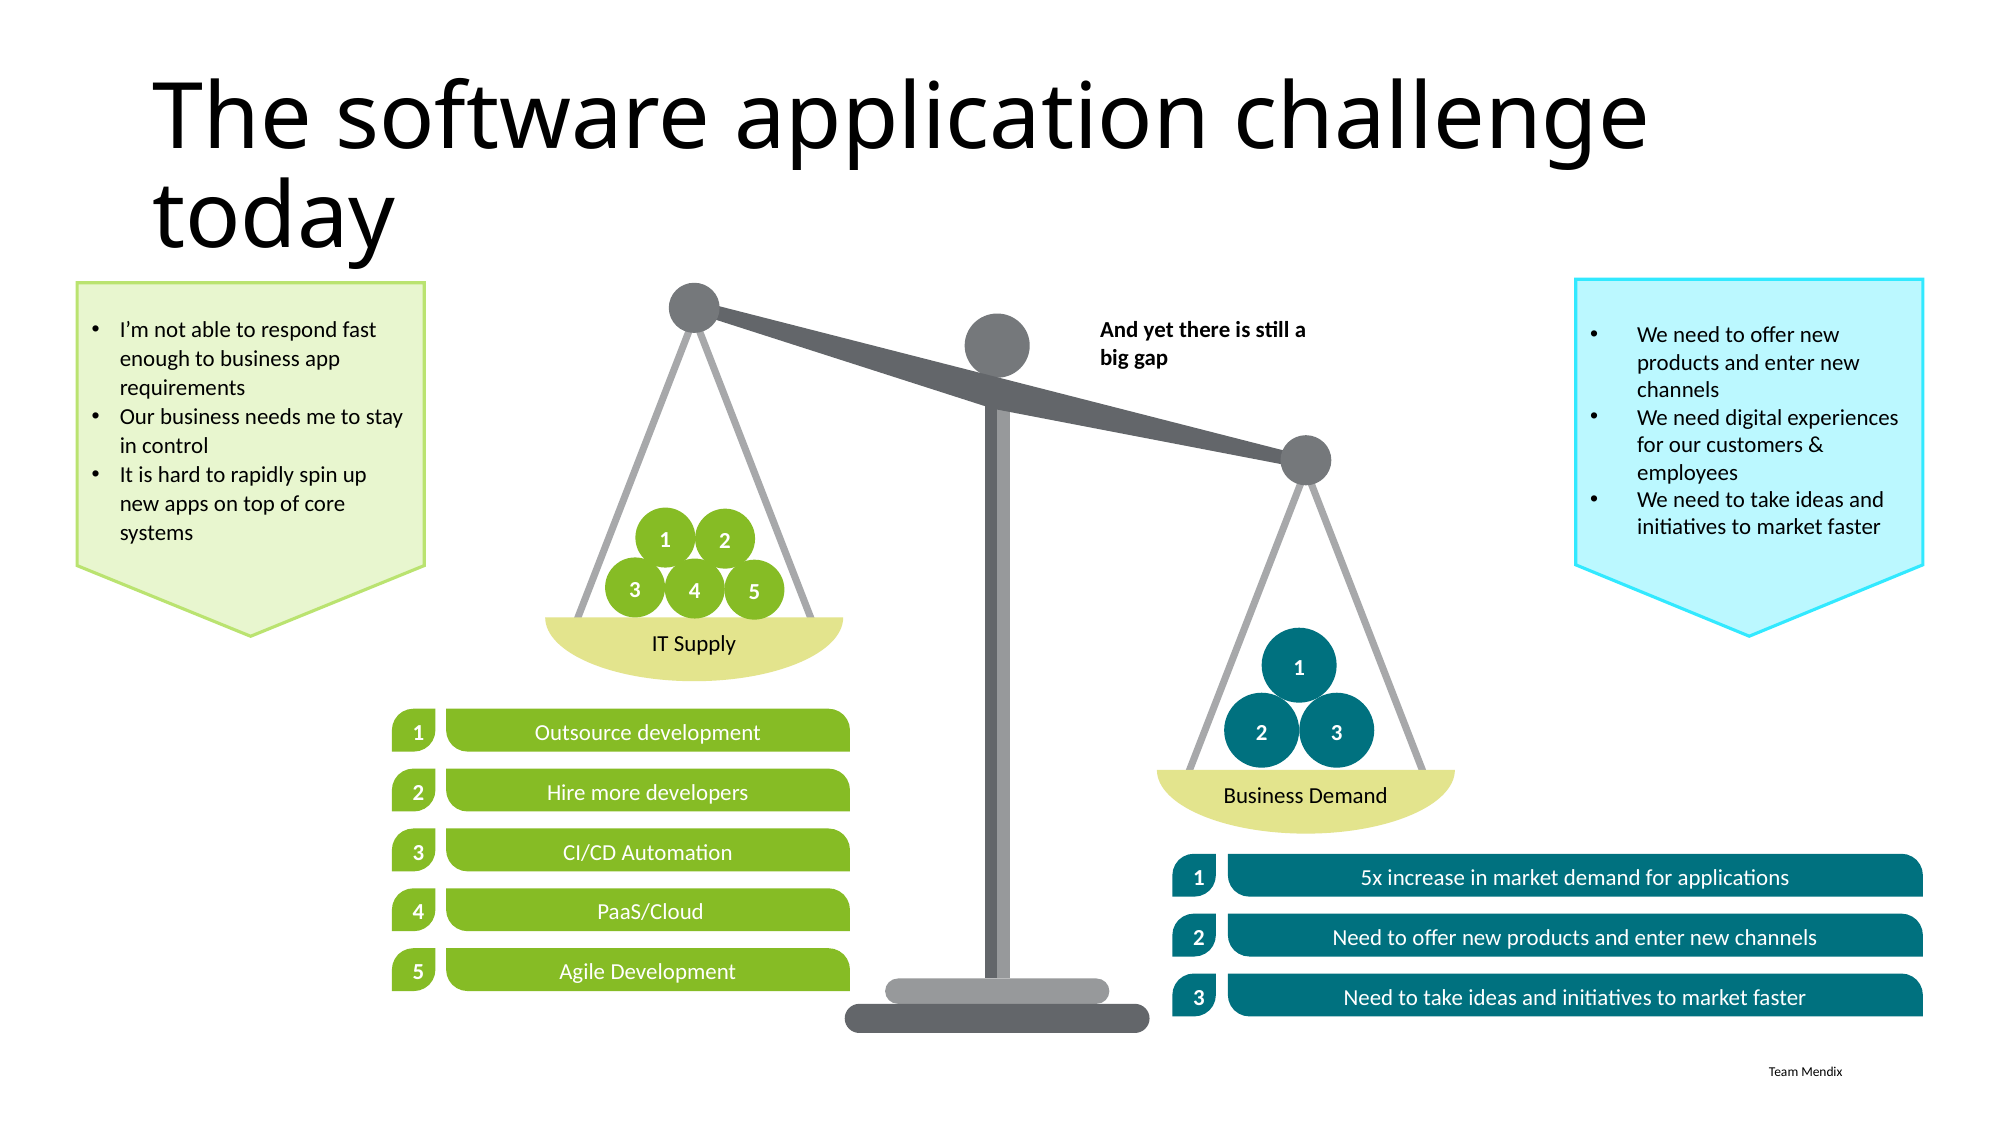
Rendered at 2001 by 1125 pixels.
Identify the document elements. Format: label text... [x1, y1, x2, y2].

text_box [1462, 371, 1851, 663]
text_box Need to take ideas and initiatives to market faster [1462, 973, 1923, 1017]
text_box I’m not able to respond fast enough to business app requirements Our business needs me to stay in control It is hard to rapidly spin up new apps on top of core systems [77, 282, 425, 637]
text_box 5 [391, 948, 436, 992]
text_box 3 [391, 828, 436, 872]
text_box 5x increase in market demand for applications [1462, 853, 1923, 897]
text_box Agile Development [446, 948, 538, 992]
text_box Need to offer new products and enter new channels [1462, 913, 1923, 957]
text_box 1 [391, 708, 436, 752]
text_box We need to offer new products and enter new channels We need digital experiences for our customers & employees We need to take ideas and initiatives to market faster [1575, 279, 1923, 637]
text_box 2 [391, 768, 436, 812]
text_box 4 [391, 888, 436, 932]
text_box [544, 282, 1456, 1034]
text_box Outsource development [446, 708, 538, 752]
title The software application challenge today [137, 59, 1863, 278]
text_box Hire more developers [446, 768, 538, 812]
text_box PaaS/Cloud [446, 888, 538, 932]
text_box CI/CD Automation [446, 828, 538, 872]
